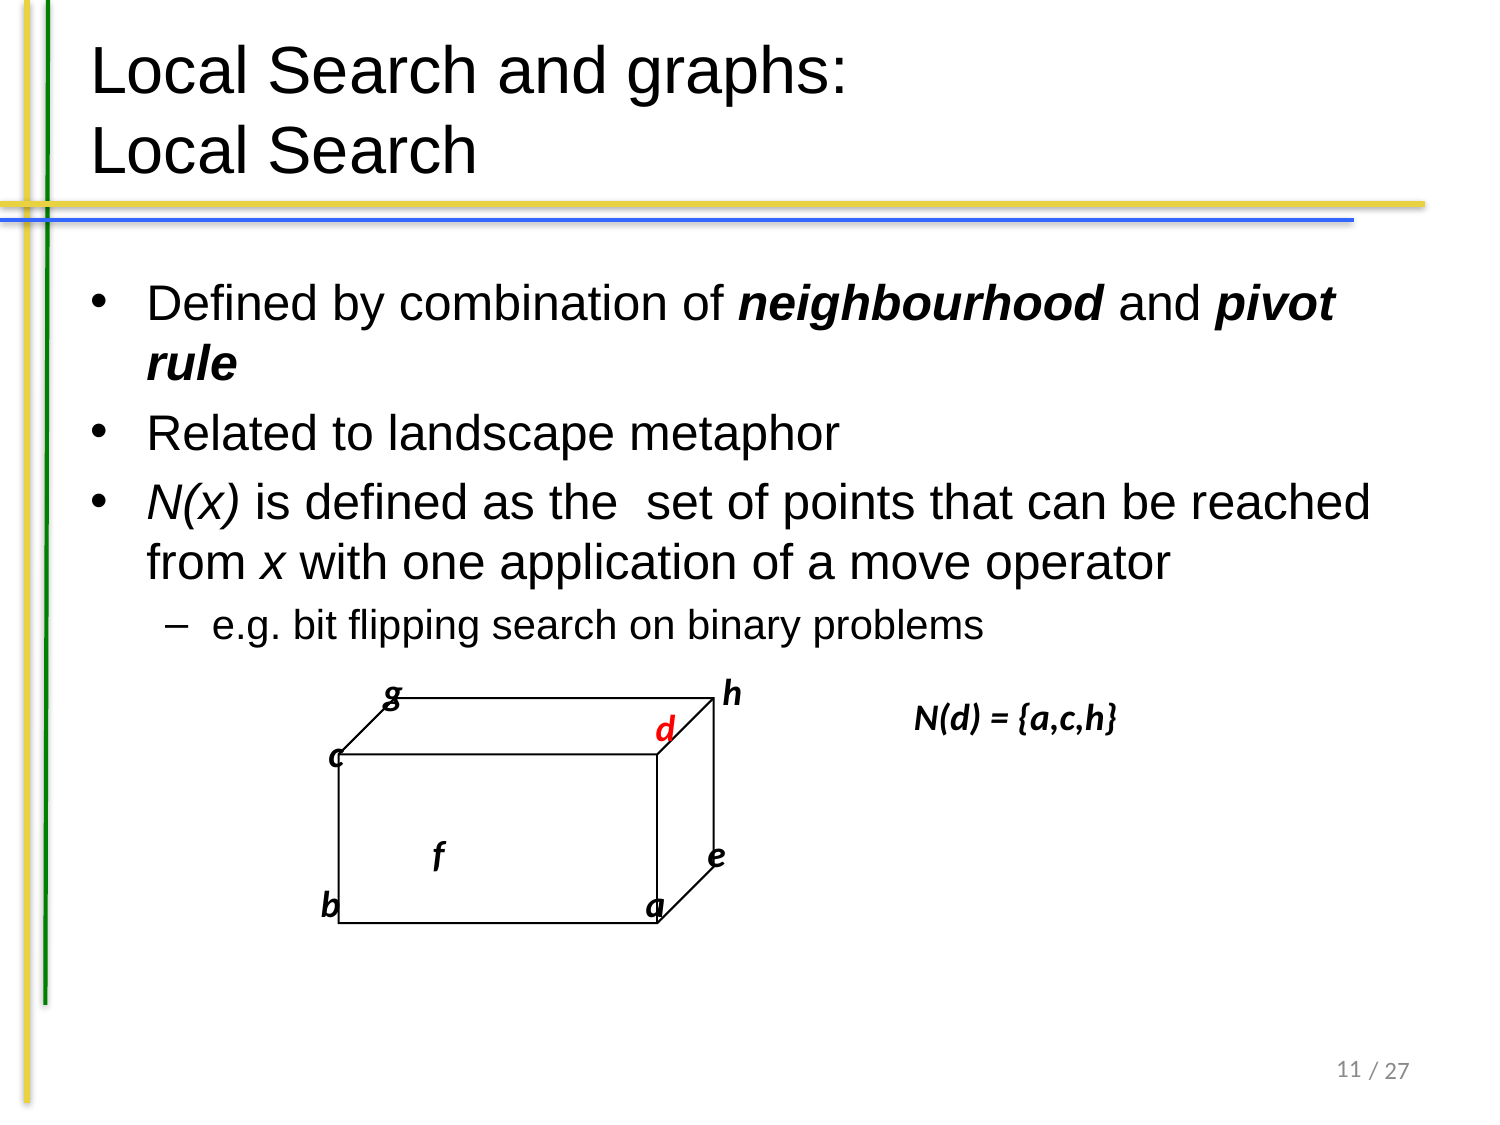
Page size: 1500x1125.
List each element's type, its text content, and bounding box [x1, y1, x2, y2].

slide_number 10 [1222, 1026, 1377, 1109]
list Defined by combination of neighbourhood and pivot rule Related to landscape metaphor N(x) is defined as the set of points that can be reached from x with one application of a move operator e.g. bit flipping search on binary problems [75, 262, 1425, 1005]
text_box N(d) = {a,c,h} [899, 685, 1133, 746]
title Local Search and graphs: Local Search [75, 12, 1425, 201]
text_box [300, 660, 765, 959]
